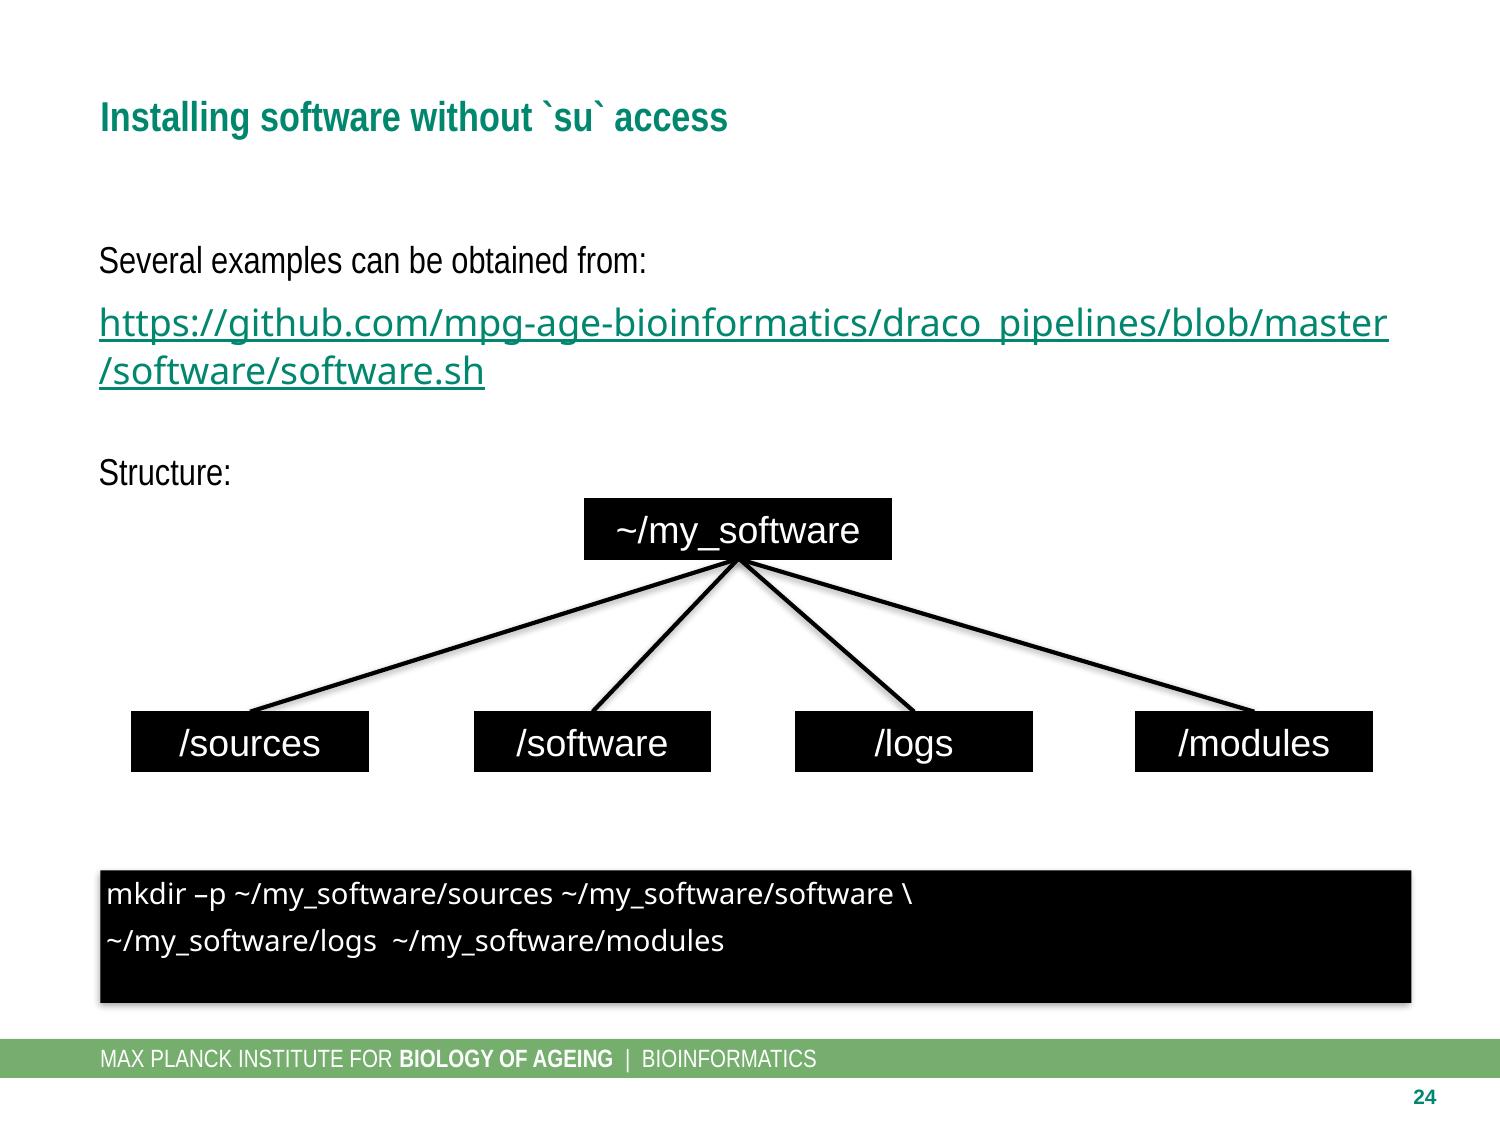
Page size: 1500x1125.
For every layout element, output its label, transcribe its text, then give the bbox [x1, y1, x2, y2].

text_box Several examples can be obtained from: https://github.com/mpg-age-bioinformatics/draco_pipelines/blob/master/software/software.sh Structure: mkdir –p ~/my_software/sources ~/my_software/software \ ~/my_software/logs ~/my_software/modules [98, 220, 1412, 1075]
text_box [249, 559, 591, 712]
text_box ~/my_software [584, 499, 892, 558]
slide_number 24 [1371, 1076, 1478, 1118]
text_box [592, 559, 733, 712]
title Installing software without `su` access [100, 45, 1317, 185]
text_box /logs [796, 720, 1033, 772]
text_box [737, 559, 1255, 712]
text_box /sources [131, 711, 369, 772]
text_box /modules [1136, 711, 1373, 772]
text_box /software [474, 720, 711, 772]
